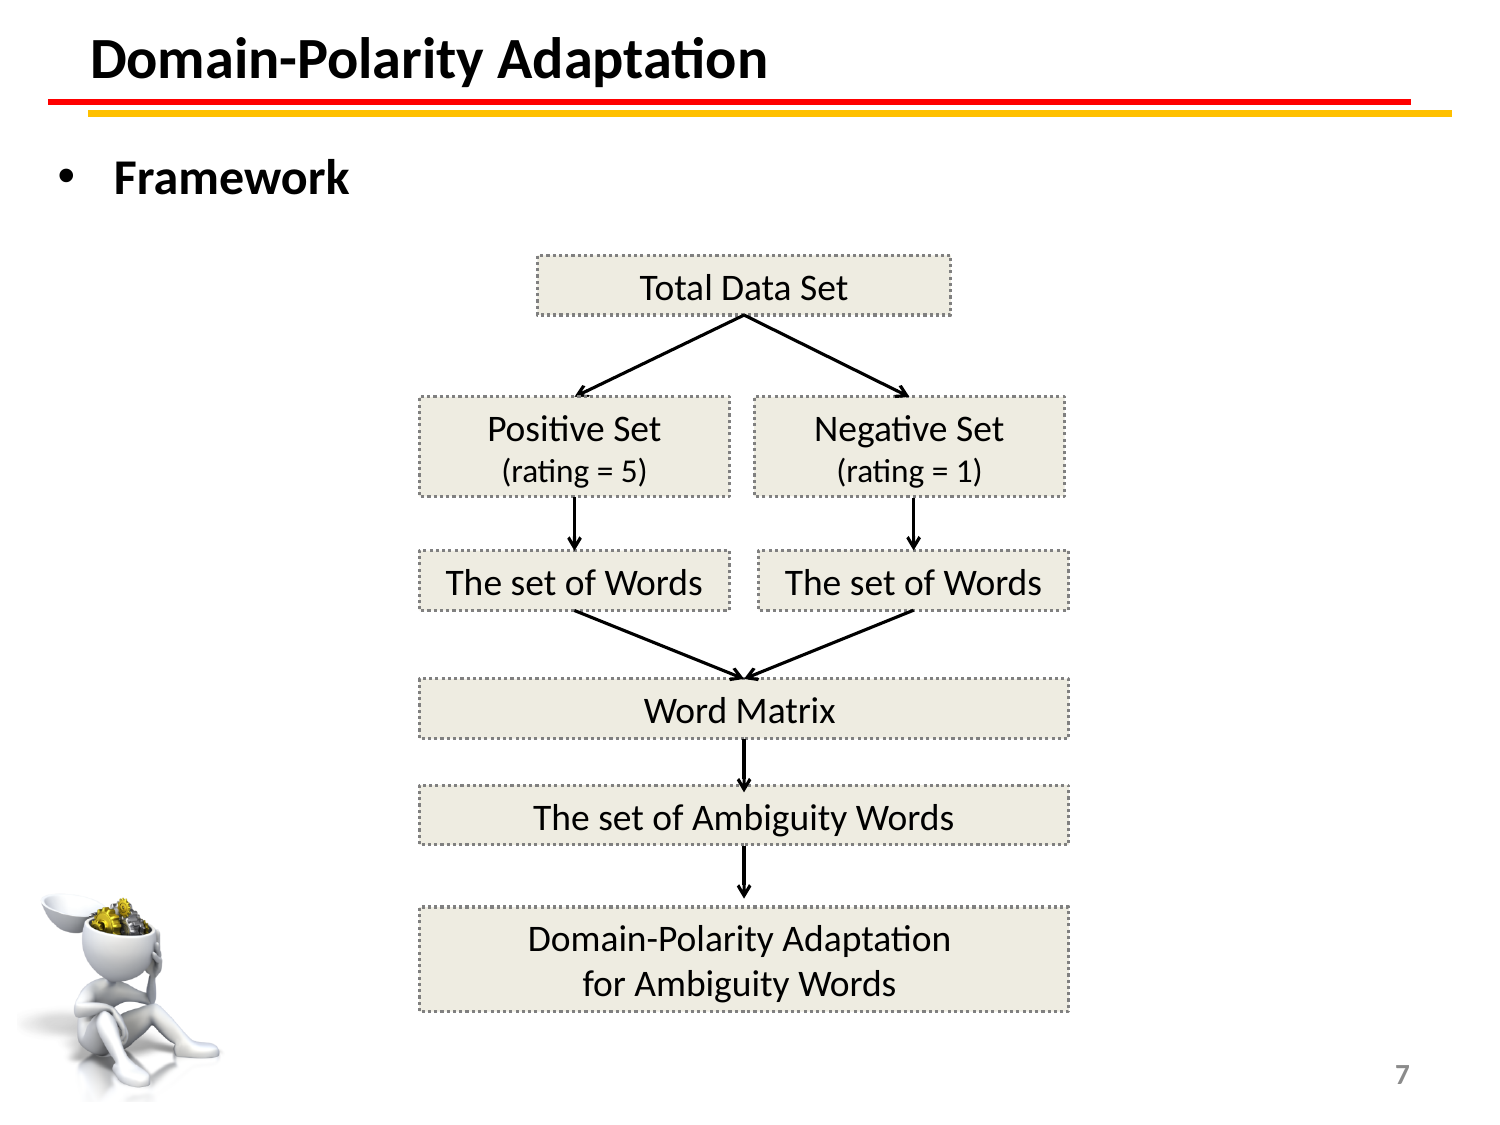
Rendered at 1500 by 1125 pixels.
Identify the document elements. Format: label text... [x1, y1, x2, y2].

text_box Negative Set (rating = 1) [754, 396, 1065, 497]
picture [17, 890, 231, 1102]
slide_number 7 [1074, 1042, 1425, 1103]
text_box Word Matrix [419, 678, 1069, 739]
text_box The set of Words [419, 550, 730, 611]
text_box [574, 611, 741, 680]
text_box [574, 315, 742, 398]
text_box Total Data Set [537, 255, 951, 315]
text_box The set of Ambiguity Words [419, 785, 1069, 845]
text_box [743, 315, 910, 398]
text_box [743, 610, 914, 680]
text_box Domain-Polarity Adaptation for Ambiguity Words [419, 907, 1069, 1012]
title Domain-Polarity Adaptation [75, 111, 1425, 137]
text_box The set of Words [758, 550, 1069, 611]
text_box Positive Set (rating = 5) [419, 396, 730, 497]
title Domain-Polarity Adaptation [75, 0, 1425, 110]
list Framework [42, 137, 1447, 1106]
